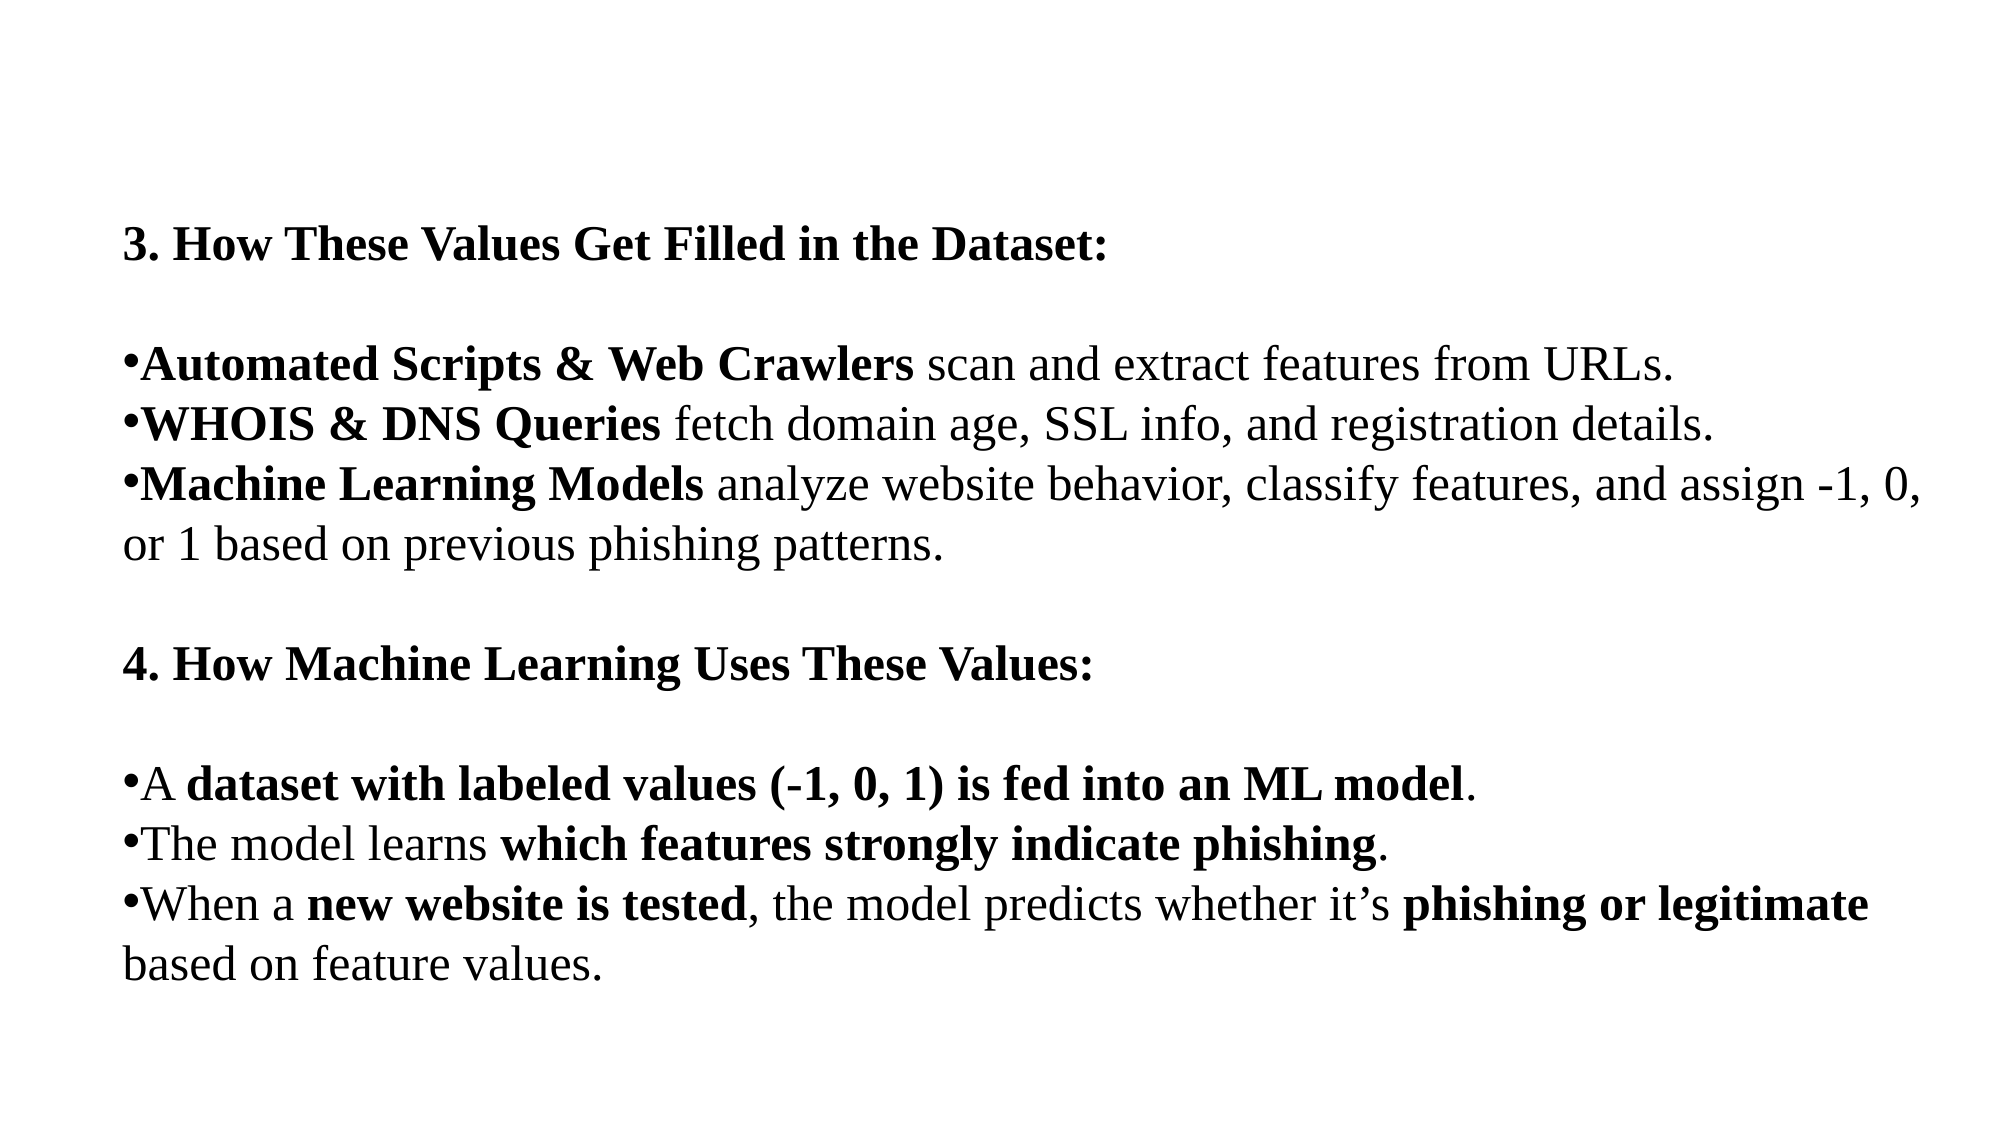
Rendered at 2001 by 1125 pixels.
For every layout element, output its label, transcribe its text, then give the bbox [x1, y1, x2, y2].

list 3. How These Values Get Filled in the Dataset: Automated Scripts & Web Crawlers scan and extract features from URLs. WHOIS & DNS Queries fetch domain age, SSL info, and registration details. Machine Learning Models analyze website behavior, classify features, and assign -1, 0, or 1 based on previous phishing patterns. 4. How Machine Learning Uses These Values: A dataset with labeled values (-1, 0, 1) is fed into an ML model. The model learns which features strongly indicate phishing. When a new website is tested, the model predicts whether it’s phishing or legitimate based on feature values. [122, 210, 1925, 1059]
